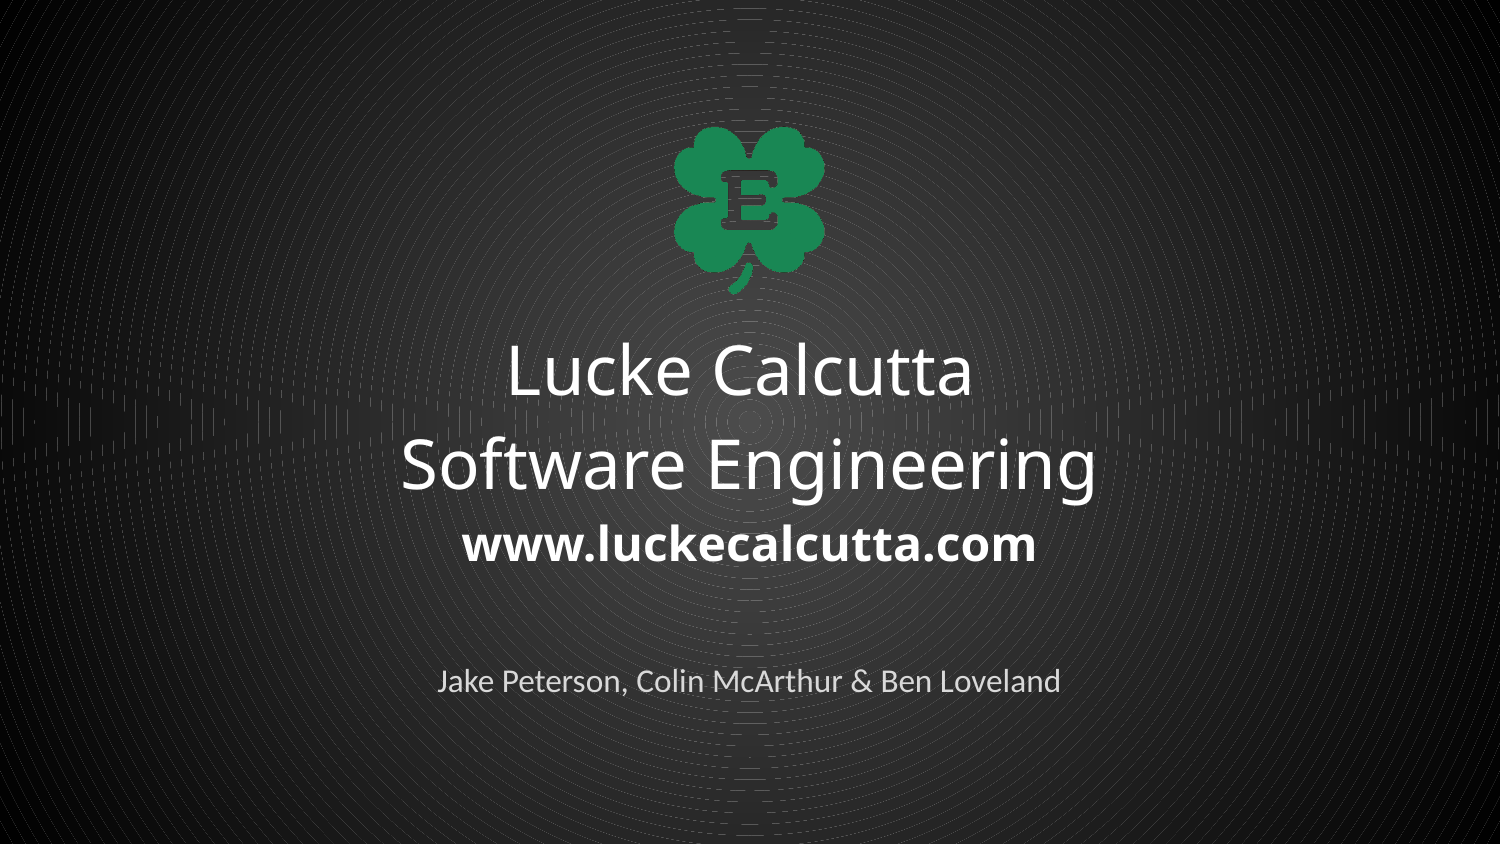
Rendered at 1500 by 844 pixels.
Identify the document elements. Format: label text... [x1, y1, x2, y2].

picture [603, 60, 897, 355]
list Jake Peterson, Colin McArthur & Ben Loveland [51, 647, 1449, 768]
title Lucke Calcutta Software Engineering www.luckecalcutta.com [110, 306, 1390, 591]
